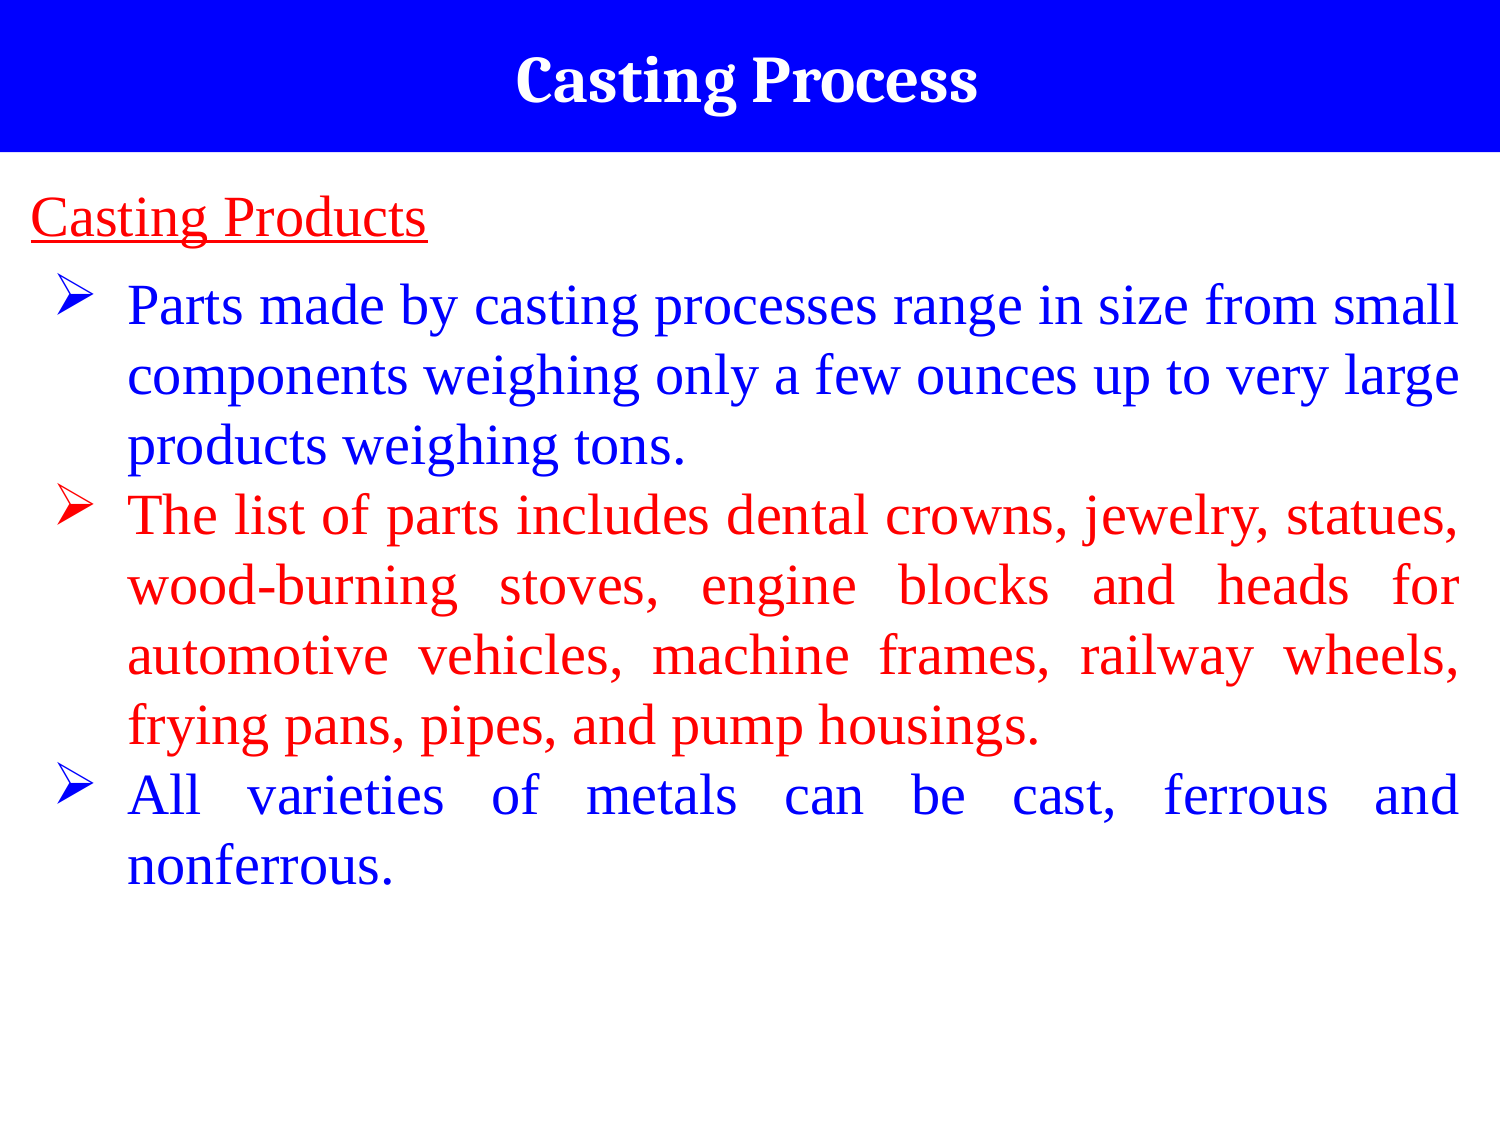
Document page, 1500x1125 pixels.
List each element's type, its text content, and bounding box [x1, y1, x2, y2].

text_box Parts made by casting processes range in size from small components weighing only a few ounces up to very large products weighing tons. The list of parts includes dental crowns, jewelry, statues, wood-burning stoves, engine blocks and heads for automotive vehicles, machine frames, railway wheels, frying pans, pipes, and pump housings. All varieties of metals can be cast, ferrous and nonferrous. [37, 259, 1475, 904]
title Casting Process [0, 0, 1500, 153]
text_box Casting Products [15, 170, 443, 256]
